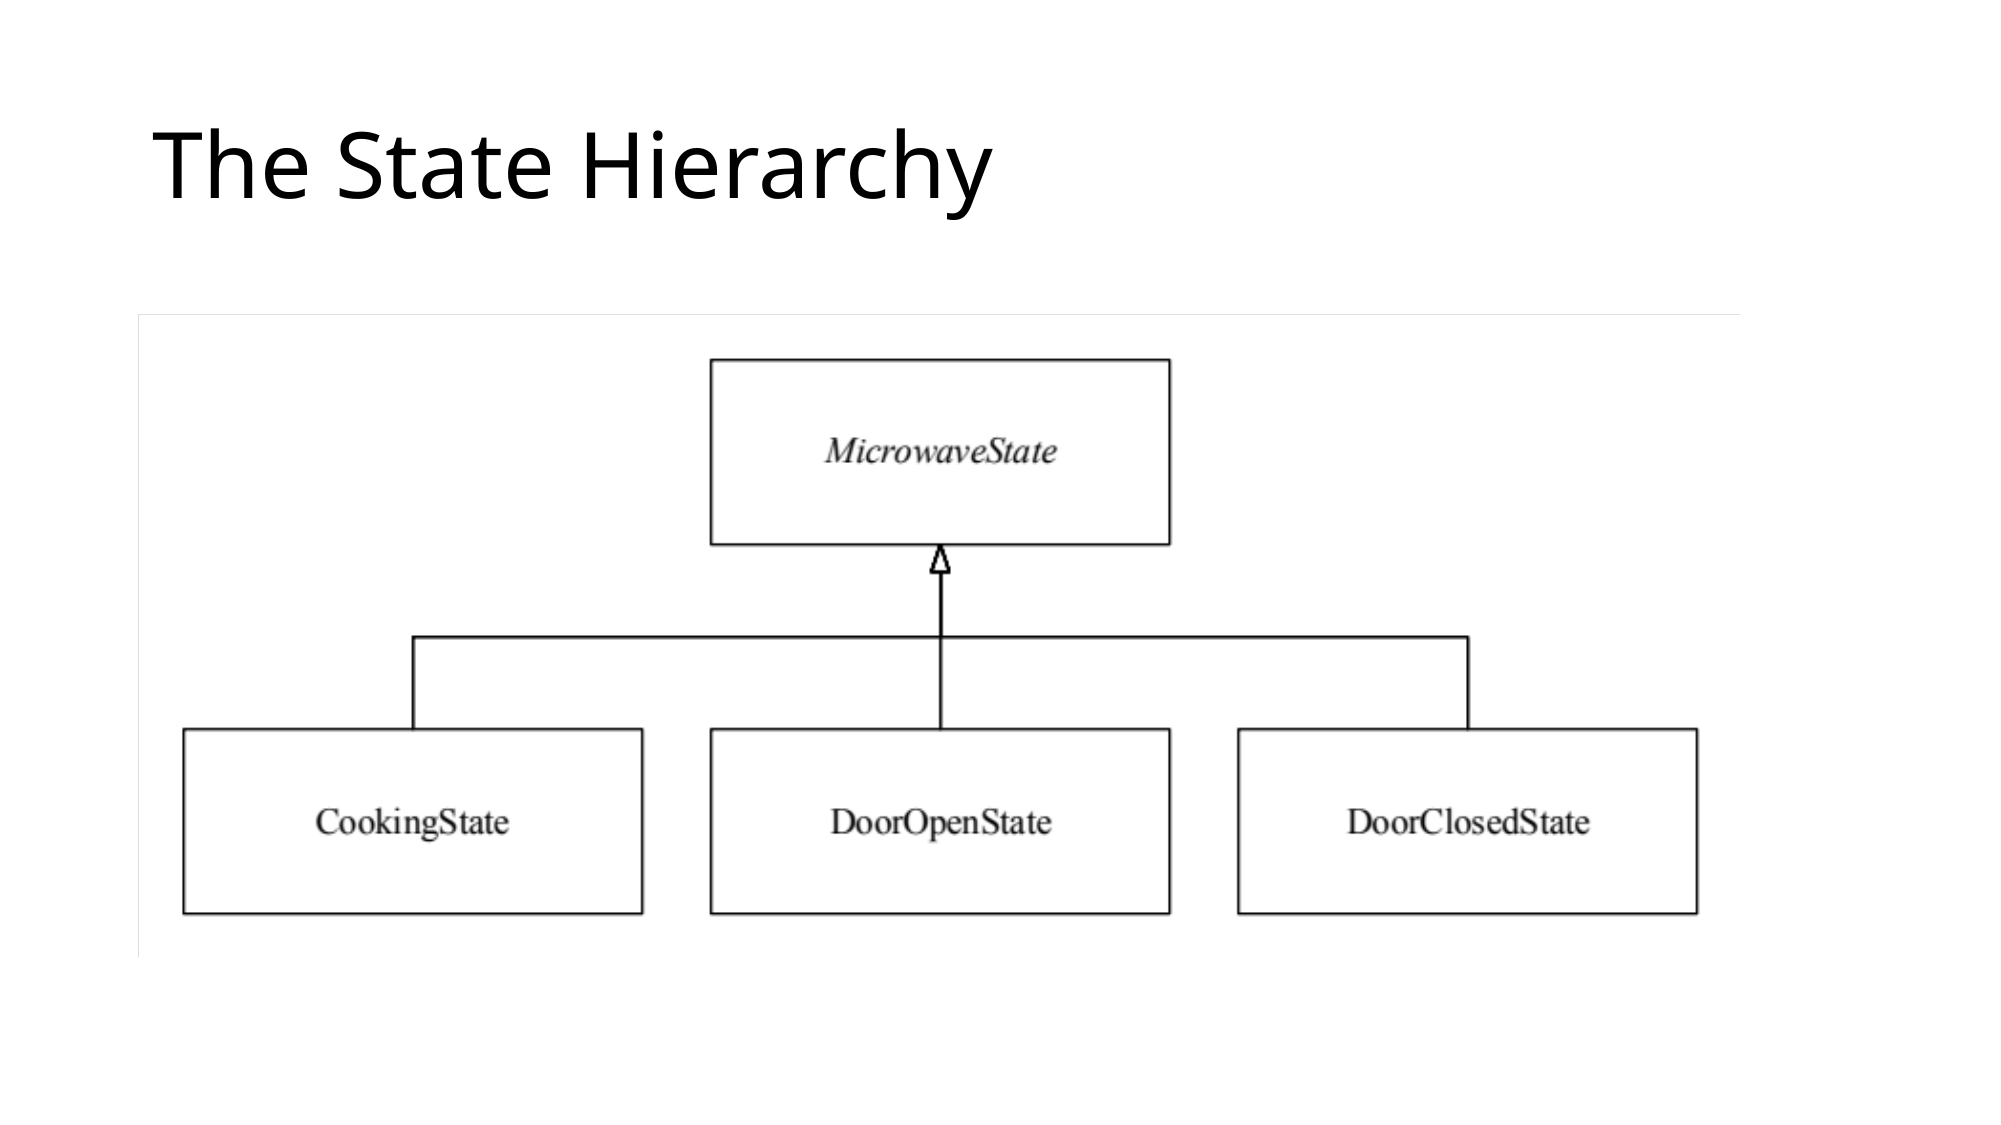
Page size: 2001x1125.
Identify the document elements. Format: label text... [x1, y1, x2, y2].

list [137, 313, 1741, 957]
title The State Hierarchy [137, 59, 1863, 278]
